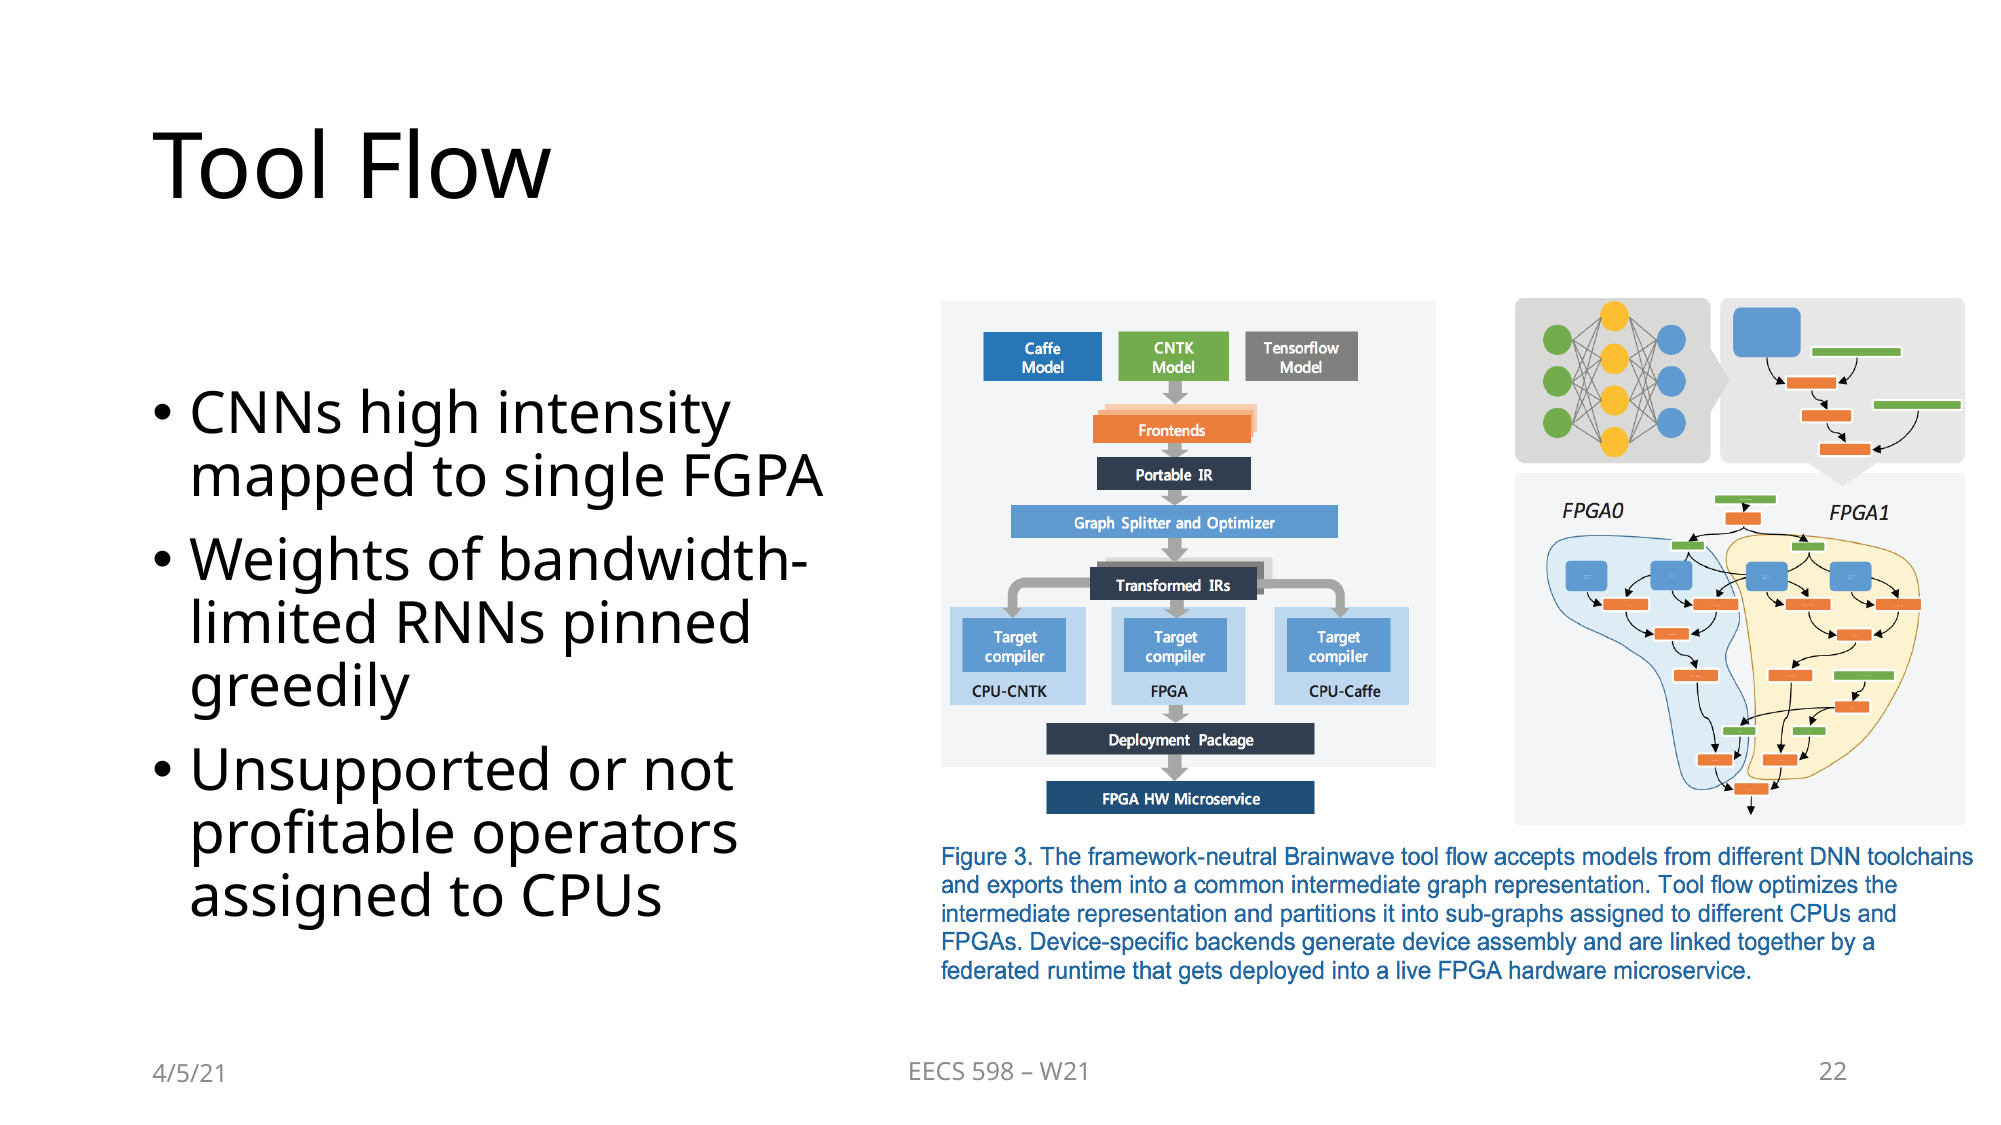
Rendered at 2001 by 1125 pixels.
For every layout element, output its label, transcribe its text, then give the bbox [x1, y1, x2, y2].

slide_number 22 [1412, 1042, 1863, 1103]
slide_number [137, 1042, 588, 1103]
picture [906, 277, 2000, 995]
title Tool Flow [137, 59, 1863, 278]
list CNNs high intensity mapped to single FGPA Weights of bandwidth-limited RNNs pinned greedily Unsupported or not profitable operators assigned to CPUs [137, 299, 931, 1014]
footer EECS 598 – W21 [662, 1042, 1338, 1103]
